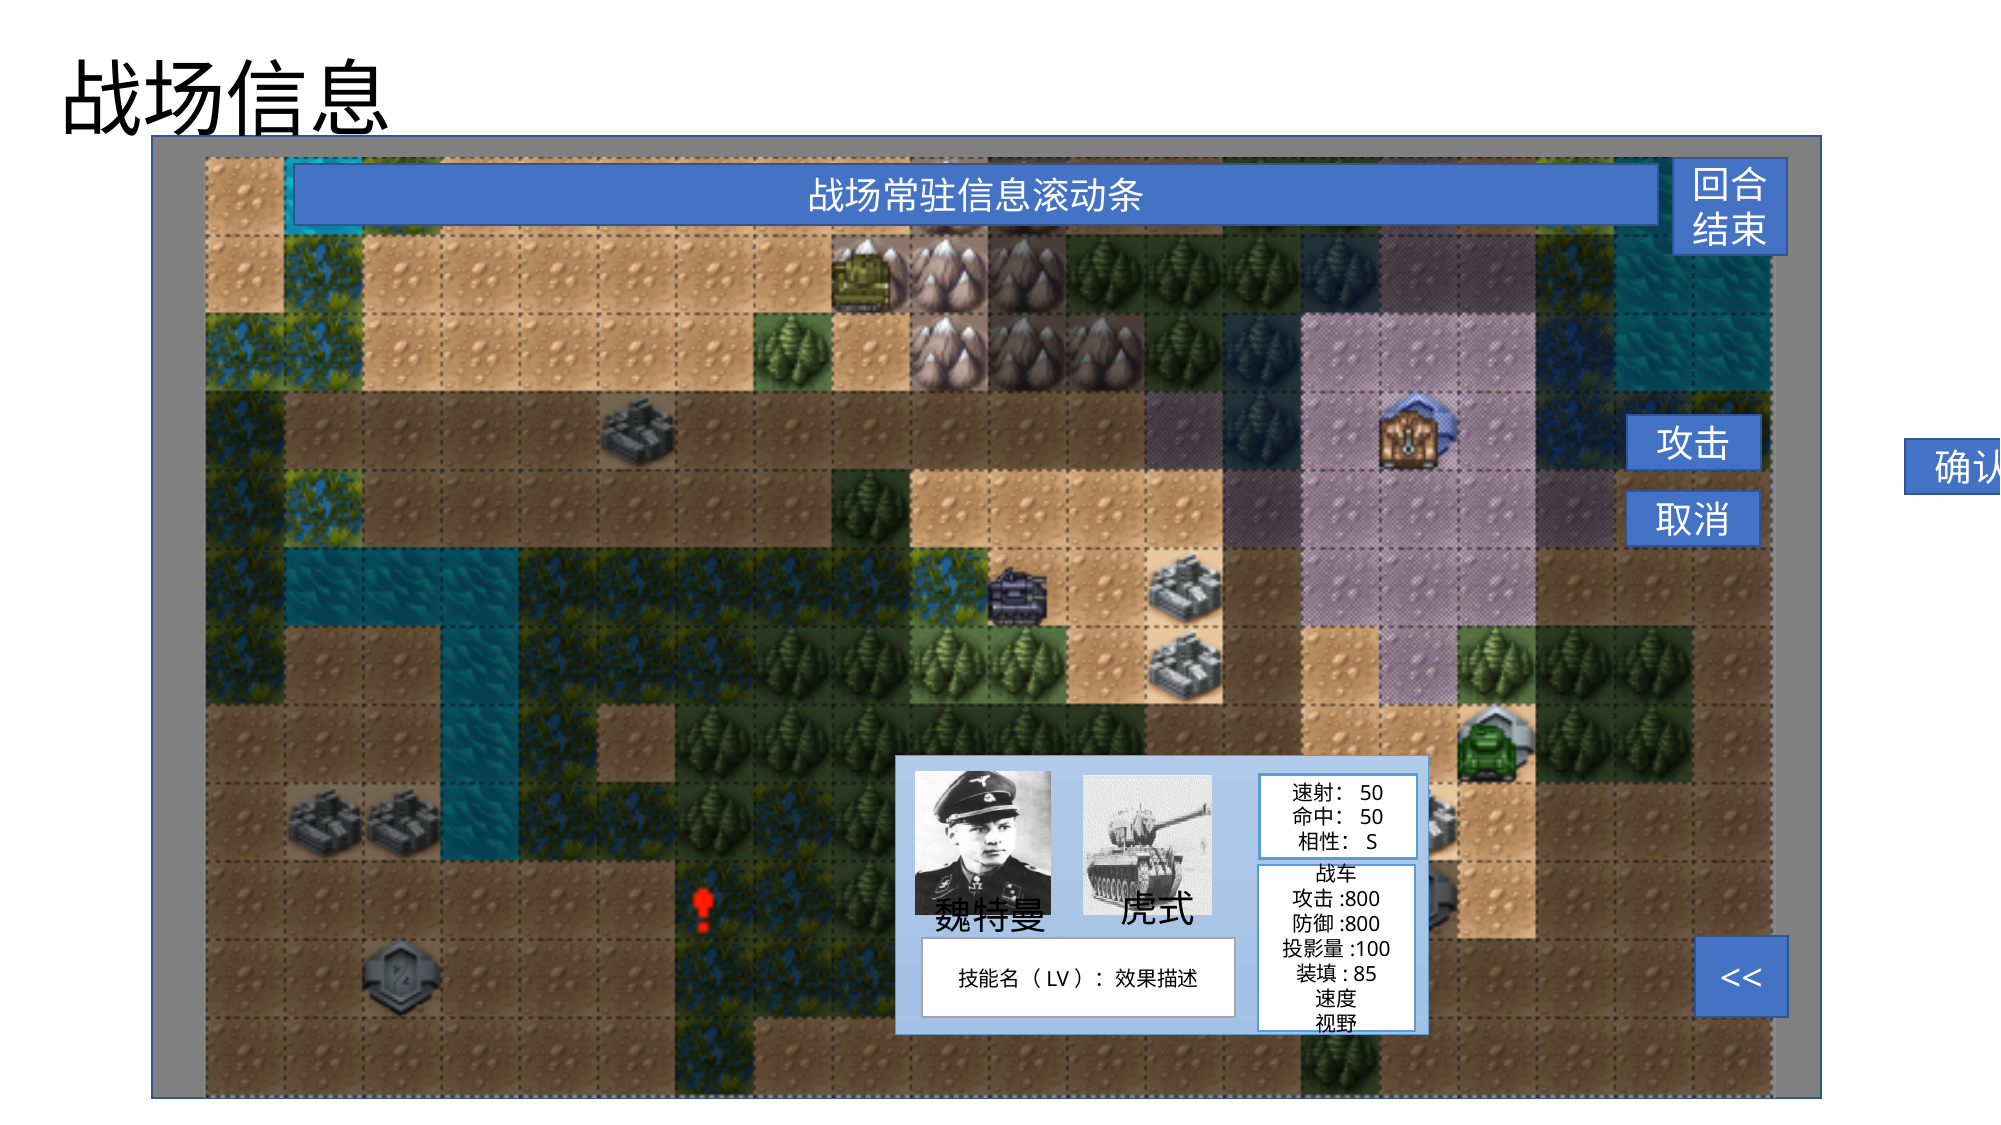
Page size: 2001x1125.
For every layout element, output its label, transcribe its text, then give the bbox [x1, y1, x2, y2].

text_box [151, 135, 1822, 1099]
text_box << [1776, 935, 1789, 1018]
title 战场信息 [44, 26, 429, 179]
picture [204, 157, 1776, 1098]
text_box 回合结束 [1776, 157, 1788, 256]
text_box 确认 [1904, 438, 2000, 495]
